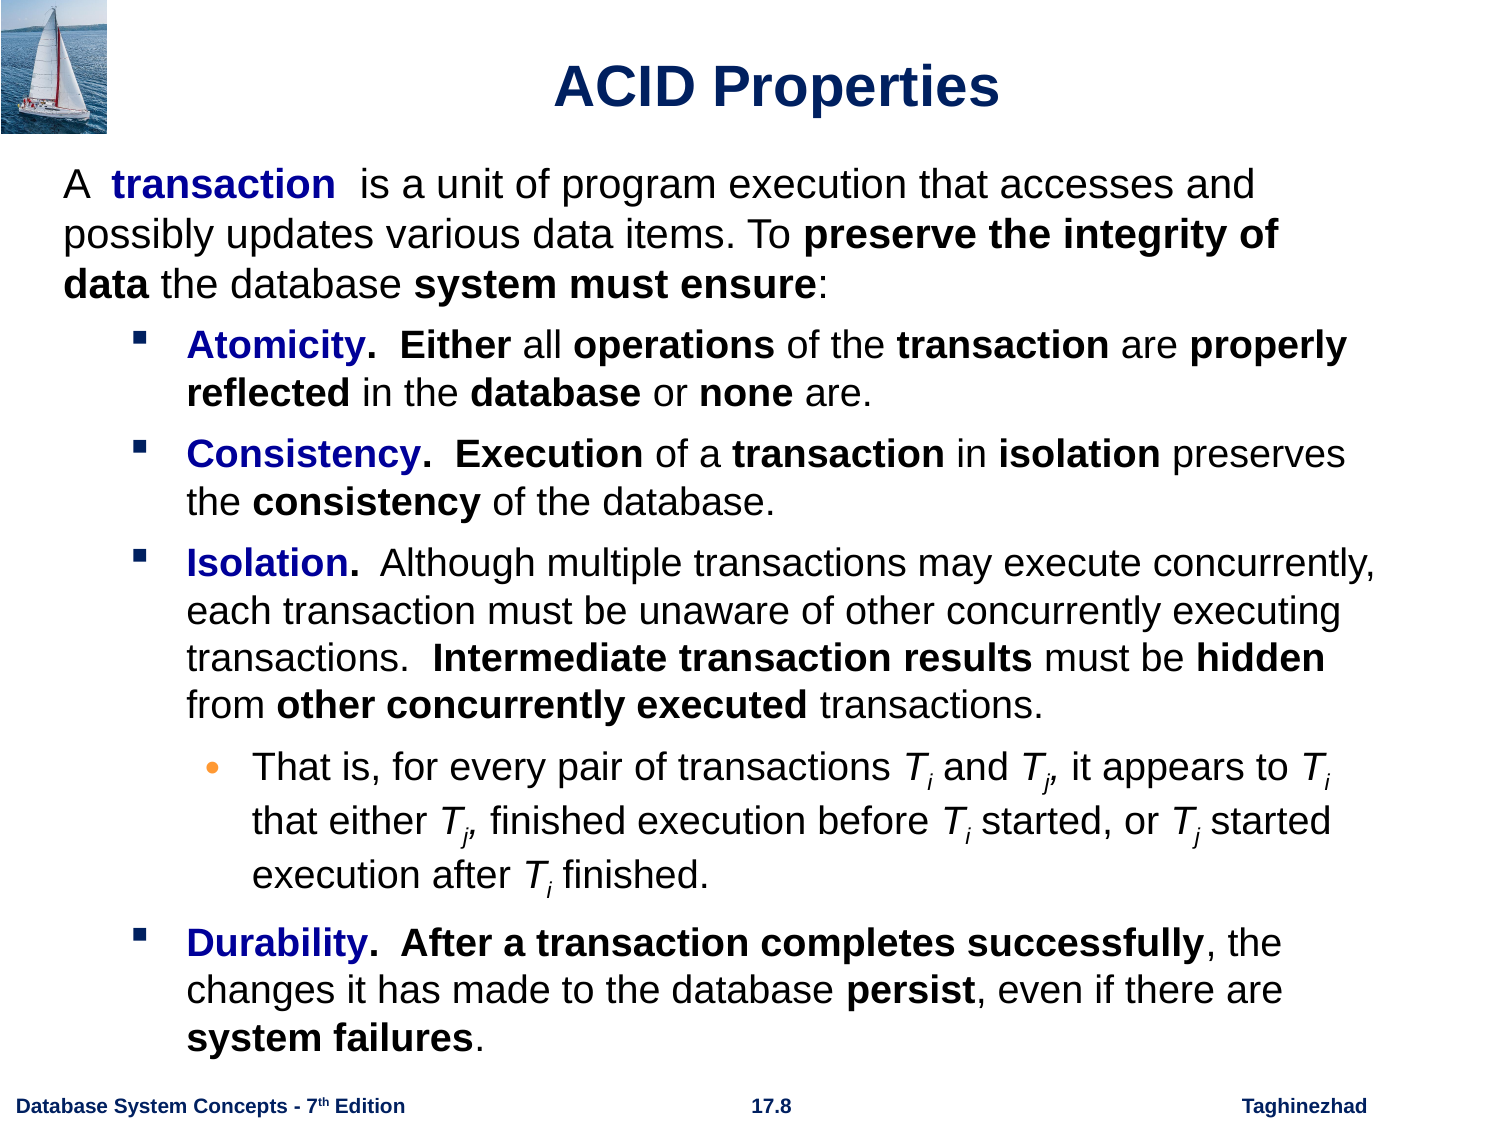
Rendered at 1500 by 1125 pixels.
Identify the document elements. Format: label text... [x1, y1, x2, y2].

text_box A transaction is a unit of program execution that accesses and possibly updates various data items. To preserve the integrity of data the database system must ensure: [48, 149, 1374, 314]
picture [1, 0, 107, 134]
title ACID Properties [114, 25, 1441, 126]
list Atomicity. Either all operations of the transaction are properly reflected in the database or none are. Consistency. Execution of a transaction in isolation preserves the consistency of the database. Isolation. Although multiple transactions may execute concurrently, each transaction must be unaware of other concurrently executing transactions. Intermediate transaction results must be hidden from other concurrently executed transactions. That is, for every pair of transactions Ti and Tj, it appears to Ti that either Tj, finished execution before Ti started, or Tj started execution after Ti finished. Durability. After a transaction completes successfully, the changes it has made to the database persist, even if there are system failures. [115, 311, 1404, 1062]
